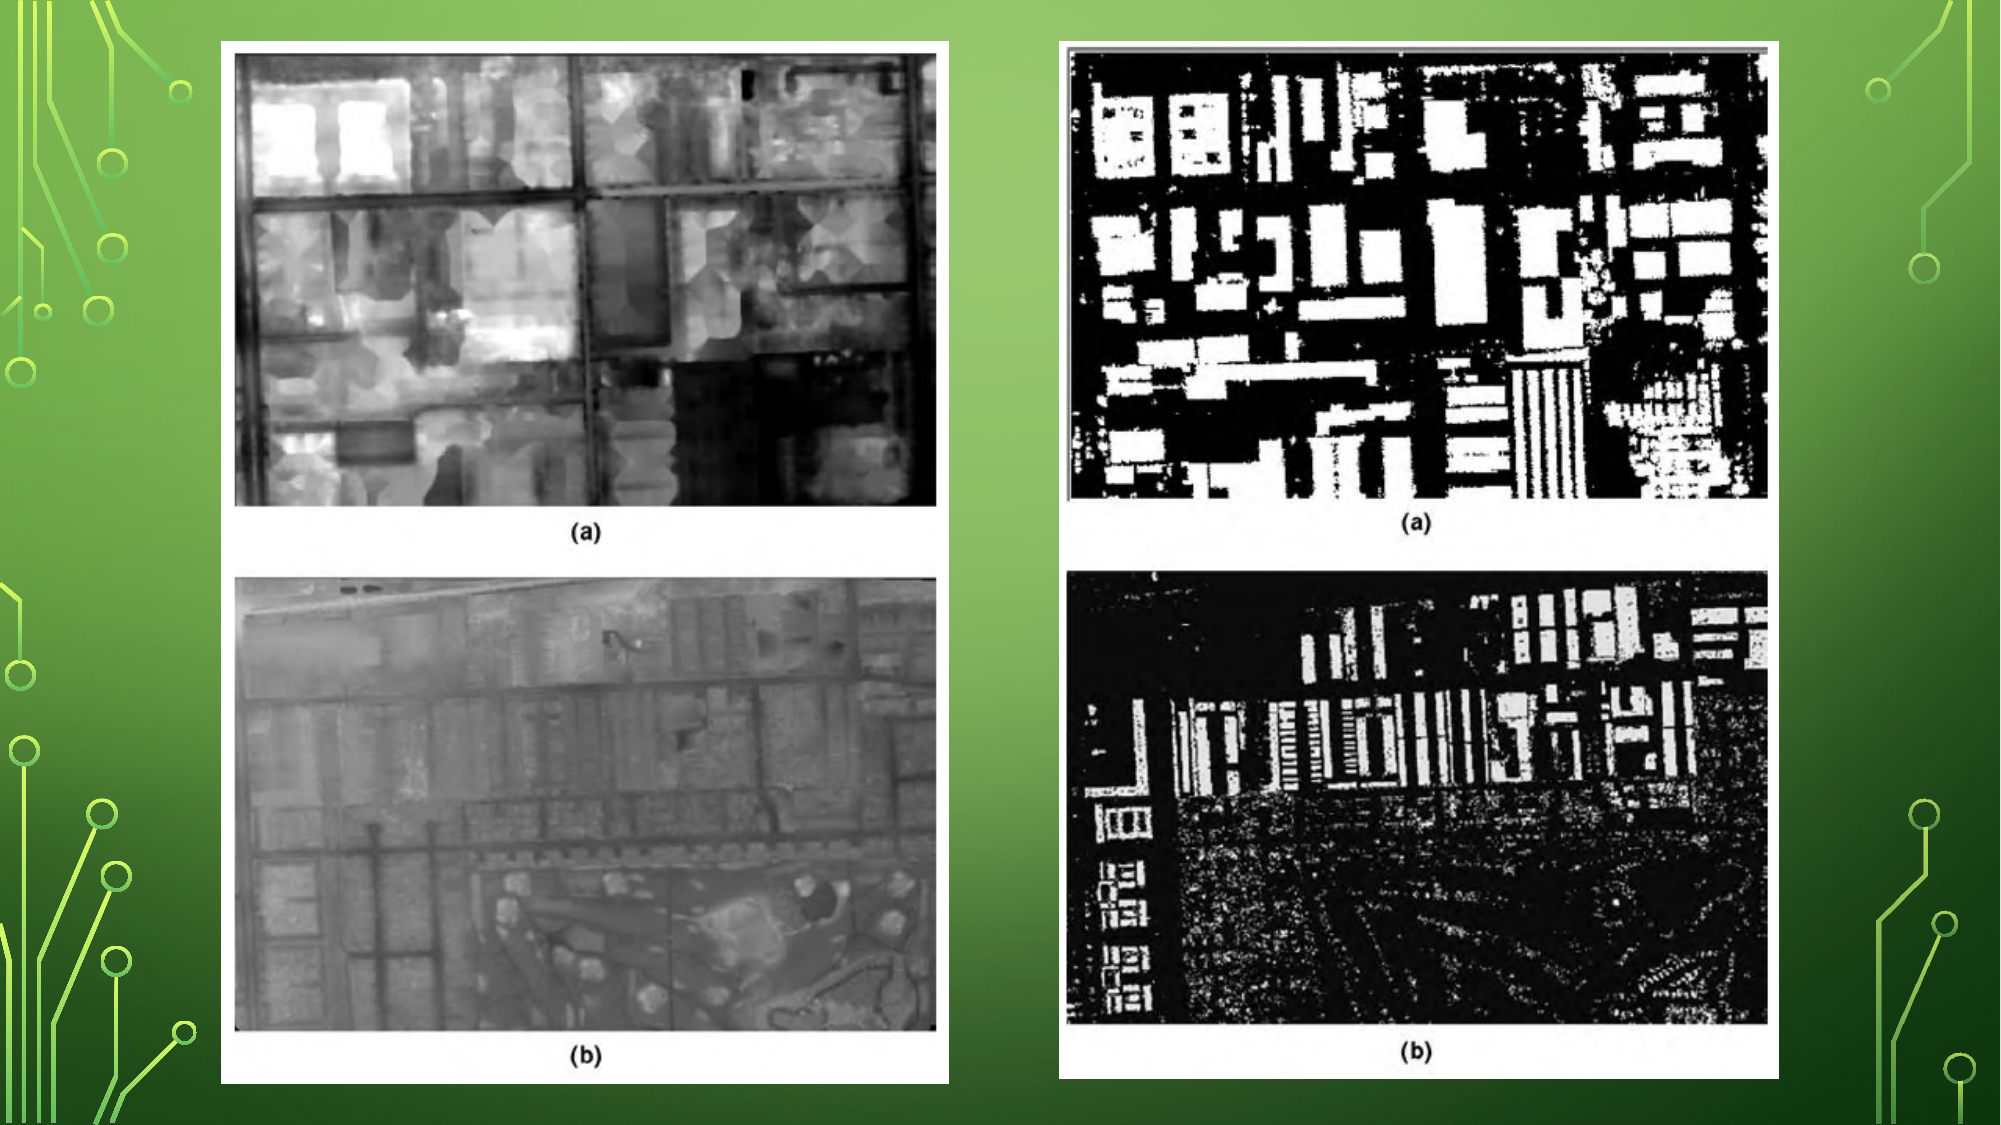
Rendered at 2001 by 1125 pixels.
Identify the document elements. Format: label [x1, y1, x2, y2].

picture [1059, 41, 1779, 1080]
picture [221, 41, 949, 1084]
